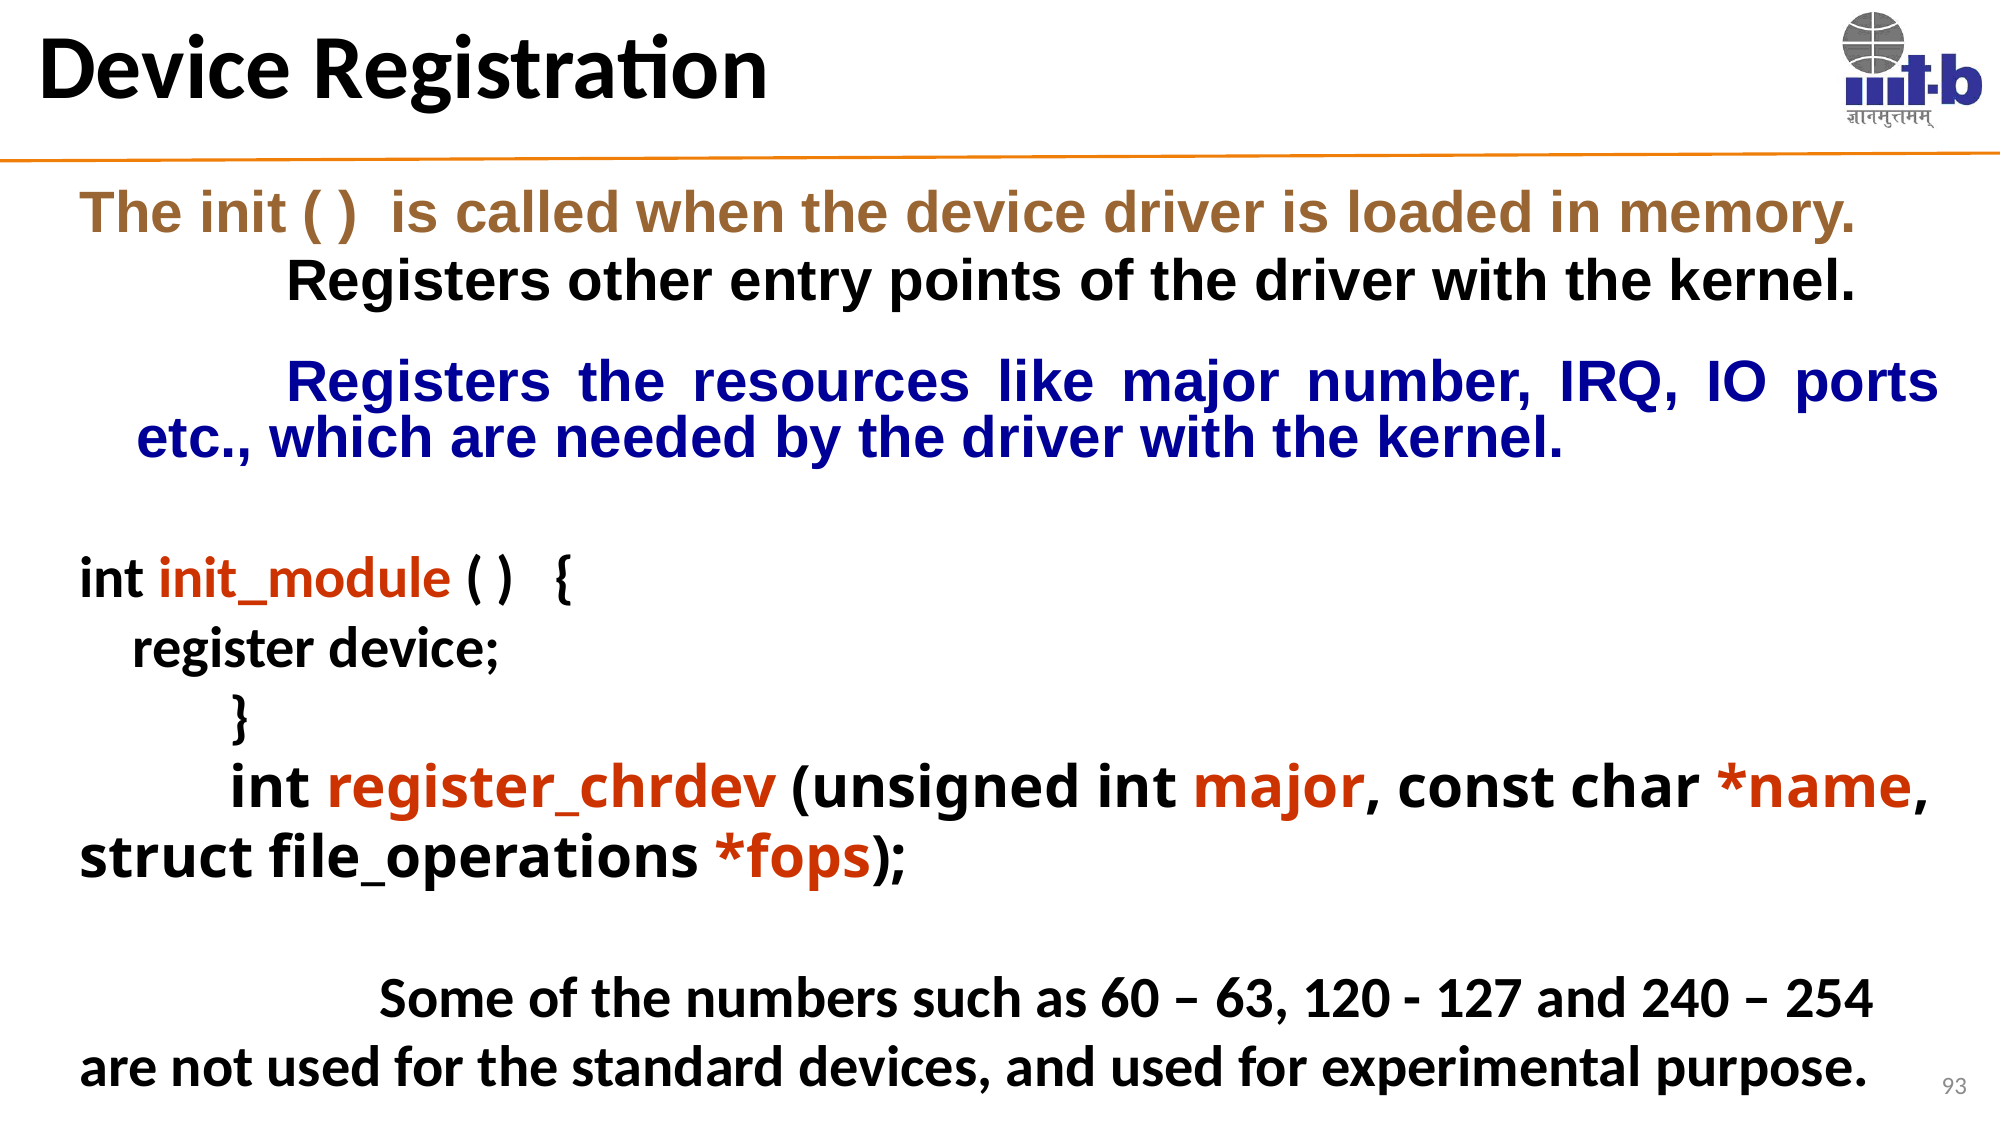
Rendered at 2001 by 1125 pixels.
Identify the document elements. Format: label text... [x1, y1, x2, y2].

slide_number 93 [1957, 1054, 1983, 1115]
text_box The init ( ) is called when the device driver is loaded in memory. Registers other entry points of the driver with the kernel. Registers the resources like major number, IRQ, IO ports etc., which are needed by the driver with the kernel. int init_module ( ) { register device; } int register_chrdev (unsigned int major, const char *name, struct file_operations *fops); Some of the numbers such as 60 – 63, 120 - 127 and 240 – 254 are not used for the standard devices, and used for experimental purpose. [64, 180, 1957, 1125]
title Device Registration [23, 7, 1957, 132]
picture [1957, 8, 1983, 130]
